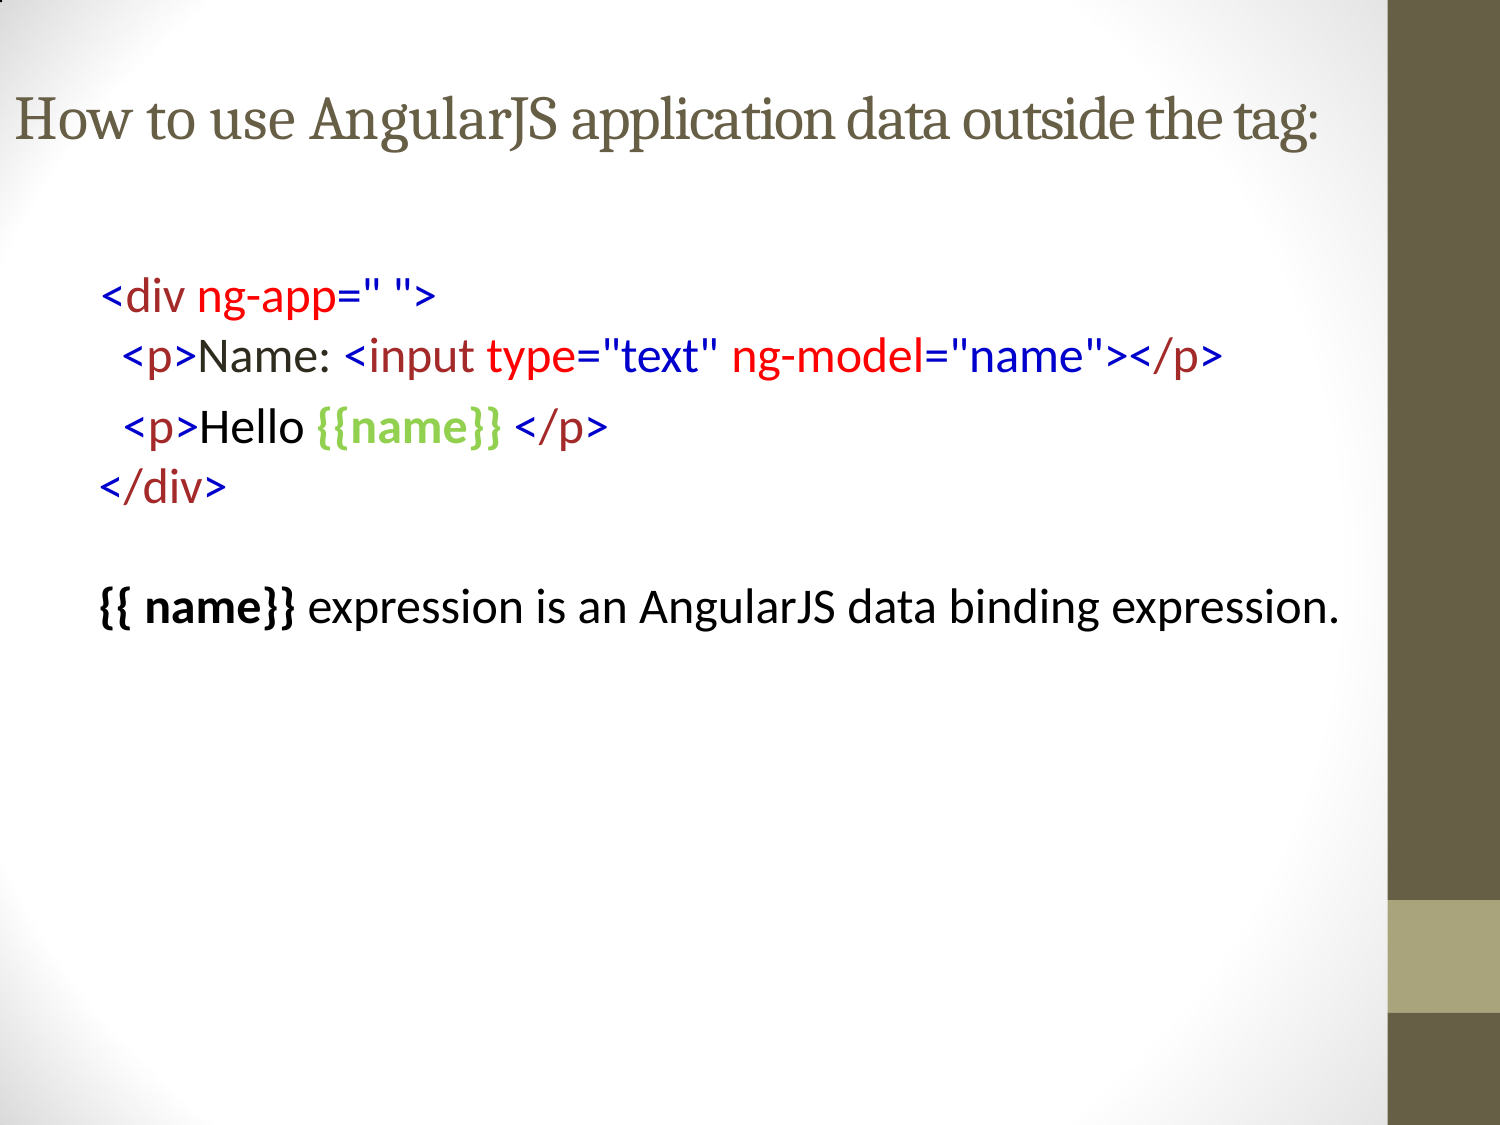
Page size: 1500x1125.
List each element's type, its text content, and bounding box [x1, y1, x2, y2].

title How to use AngularJS application data outside the tag: [12, 75, 1375, 265]
picture [0, 0, 1387, 1125]
text_box <div ng-app=" "> <p>Name: <input type="text" ng-model="name"></p> <p>Hello {{name}} </p> </div> {{ name}} expression is an AngularJS data binding expression. [98, 249, 1363, 765]
